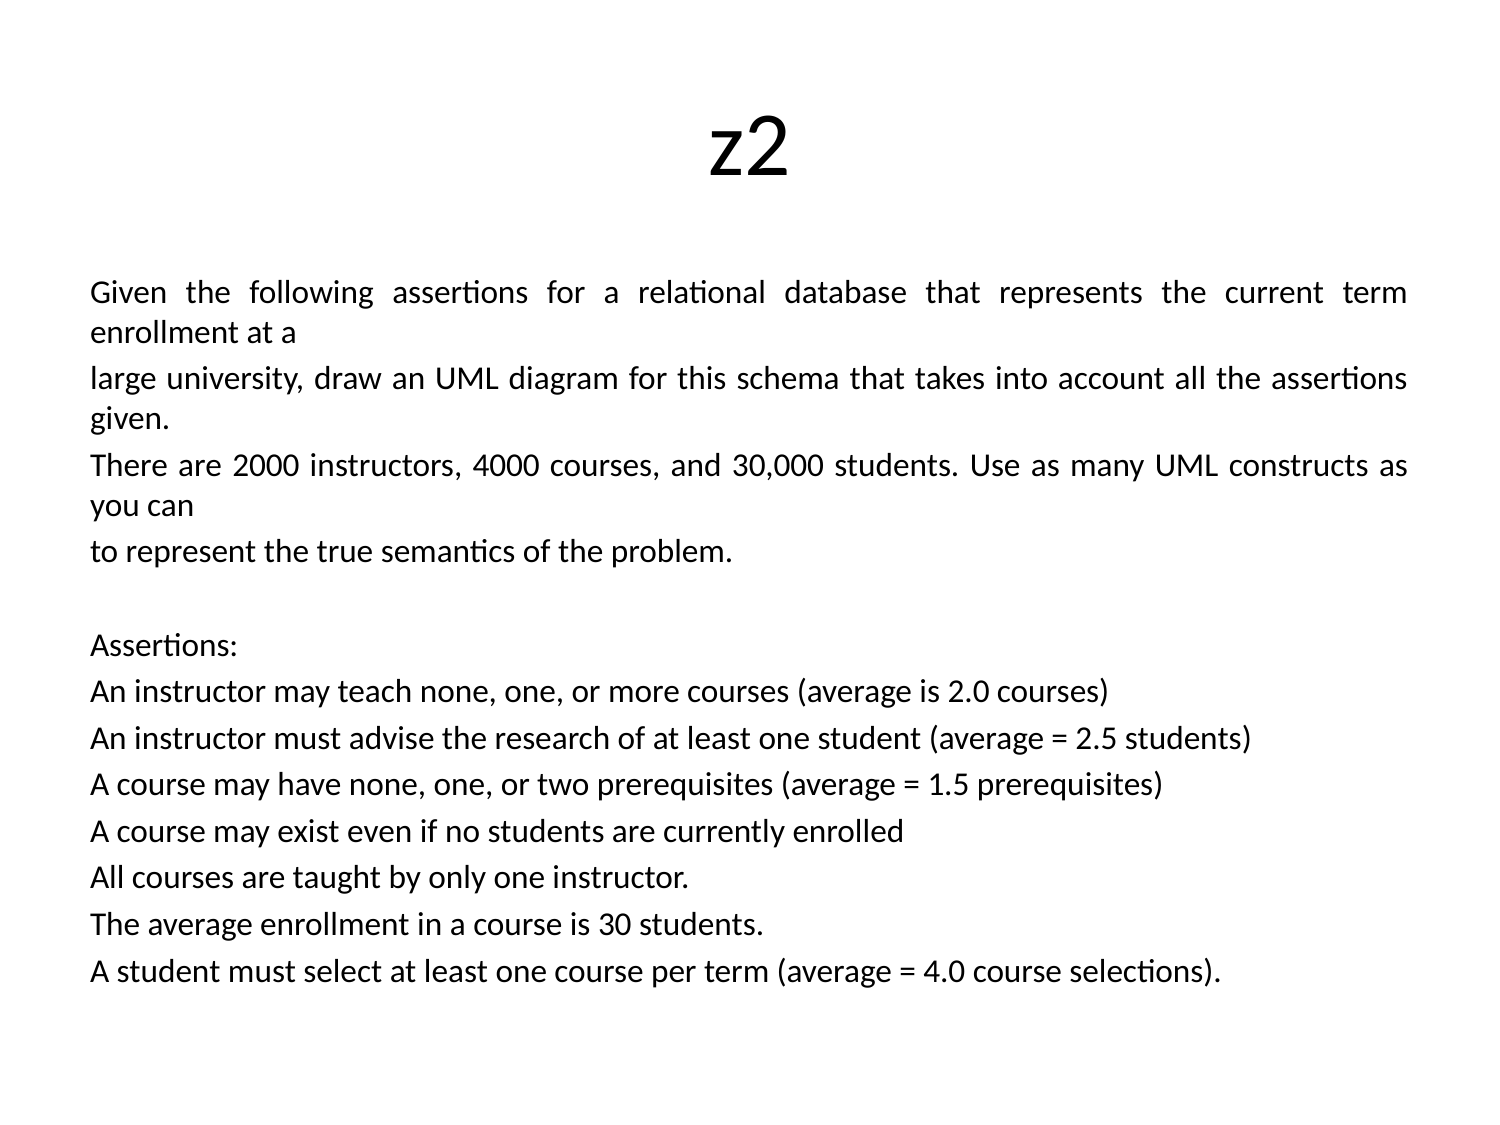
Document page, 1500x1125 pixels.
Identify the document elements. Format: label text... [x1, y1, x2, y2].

title z2 [75, 45, 1425, 233]
list Given the following assertions for a relational database that represents the current term enrollment at a large university, draw an UML diagram for this schema that takes into account all the assertions given. There are 2000 instructors, 4000 courses, and 30,000 students. Use as many UML constructs as you can to represent the true semantics of the problem. Assertions: An instructor may teach none, one, or more courses (average is 2.0 courses) An instructor must advise the research of at least one student (average = 2.5 students) A course may have none, one, or two prerequisites (average = 1.5 prerequisites) A course may exist even if no students are currently enrolled All courses are taught by only one instructor. The average enrollment in a course is 30 students. A student must select at least one course per term (average = 4.0 course selections). [75, 262, 1425, 1005]
